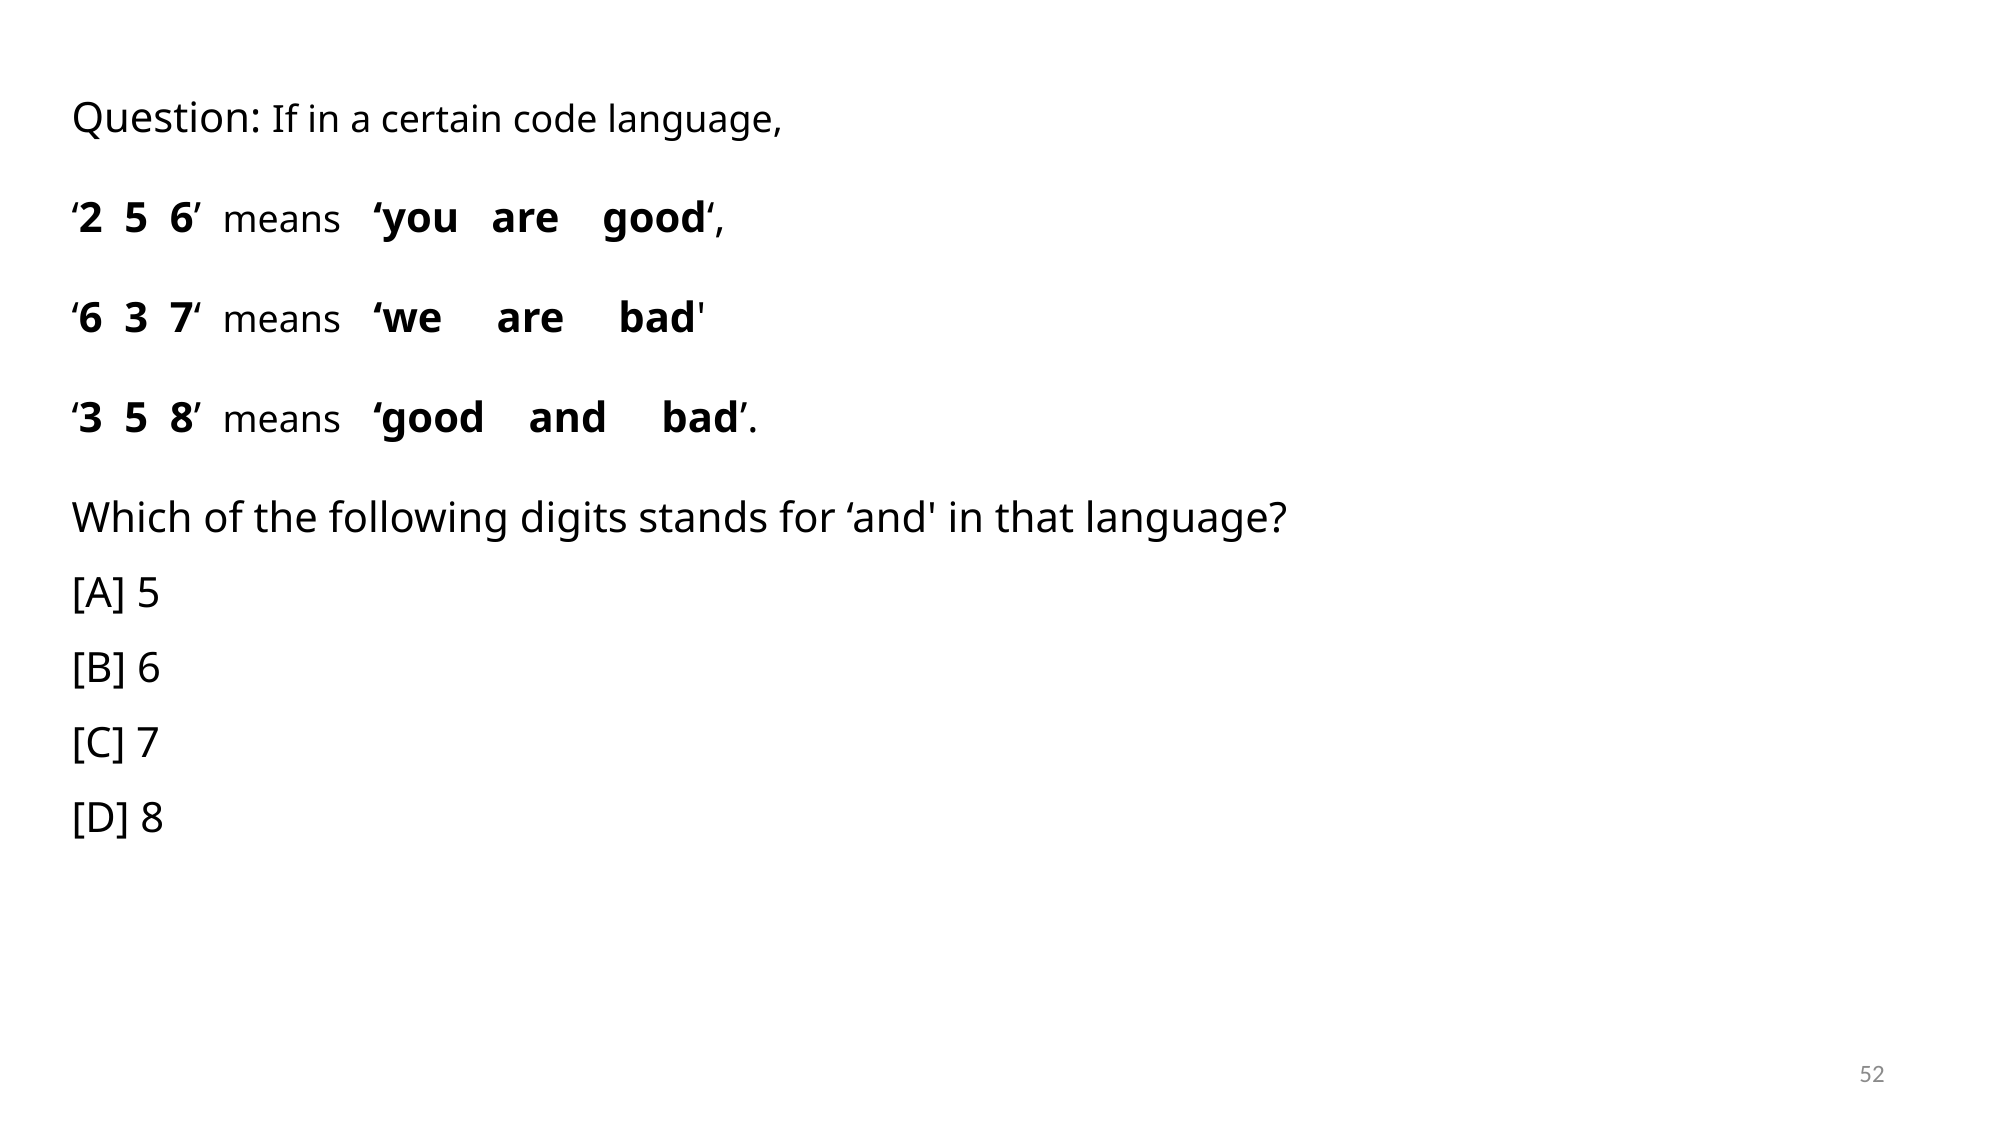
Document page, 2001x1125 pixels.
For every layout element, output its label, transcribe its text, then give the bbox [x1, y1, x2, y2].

slide_number 52 [1433, 1042, 1900, 1103]
text_box Question: If in a certain code language, ‘2 5 6’ means ‘you are good‘, ‘6 3 7‘ means ‘we are bad' ‘3 5 8’ means ‘good and bad’. Which of the following digits stands for ‘and' in that language? [A] 5 [B] 6 [C] 7 [D] 8 [56, 33, 1842, 916]
